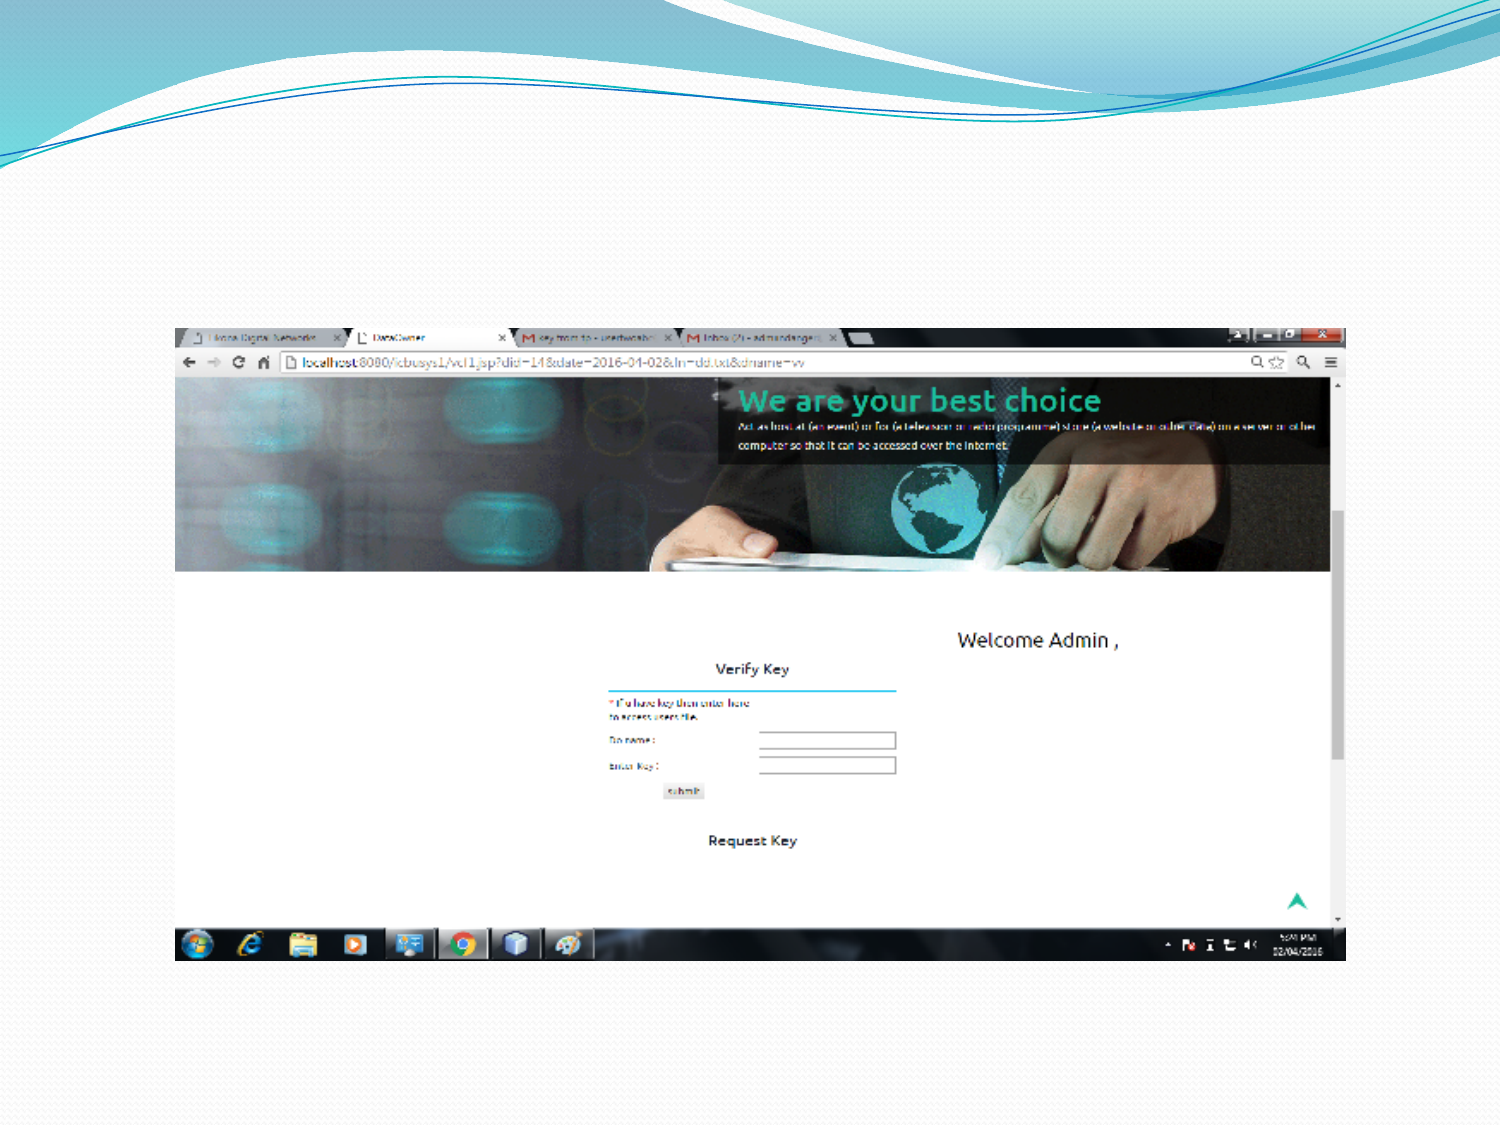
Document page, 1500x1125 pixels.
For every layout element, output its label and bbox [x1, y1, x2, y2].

picture [175, 327, 1347, 962]
